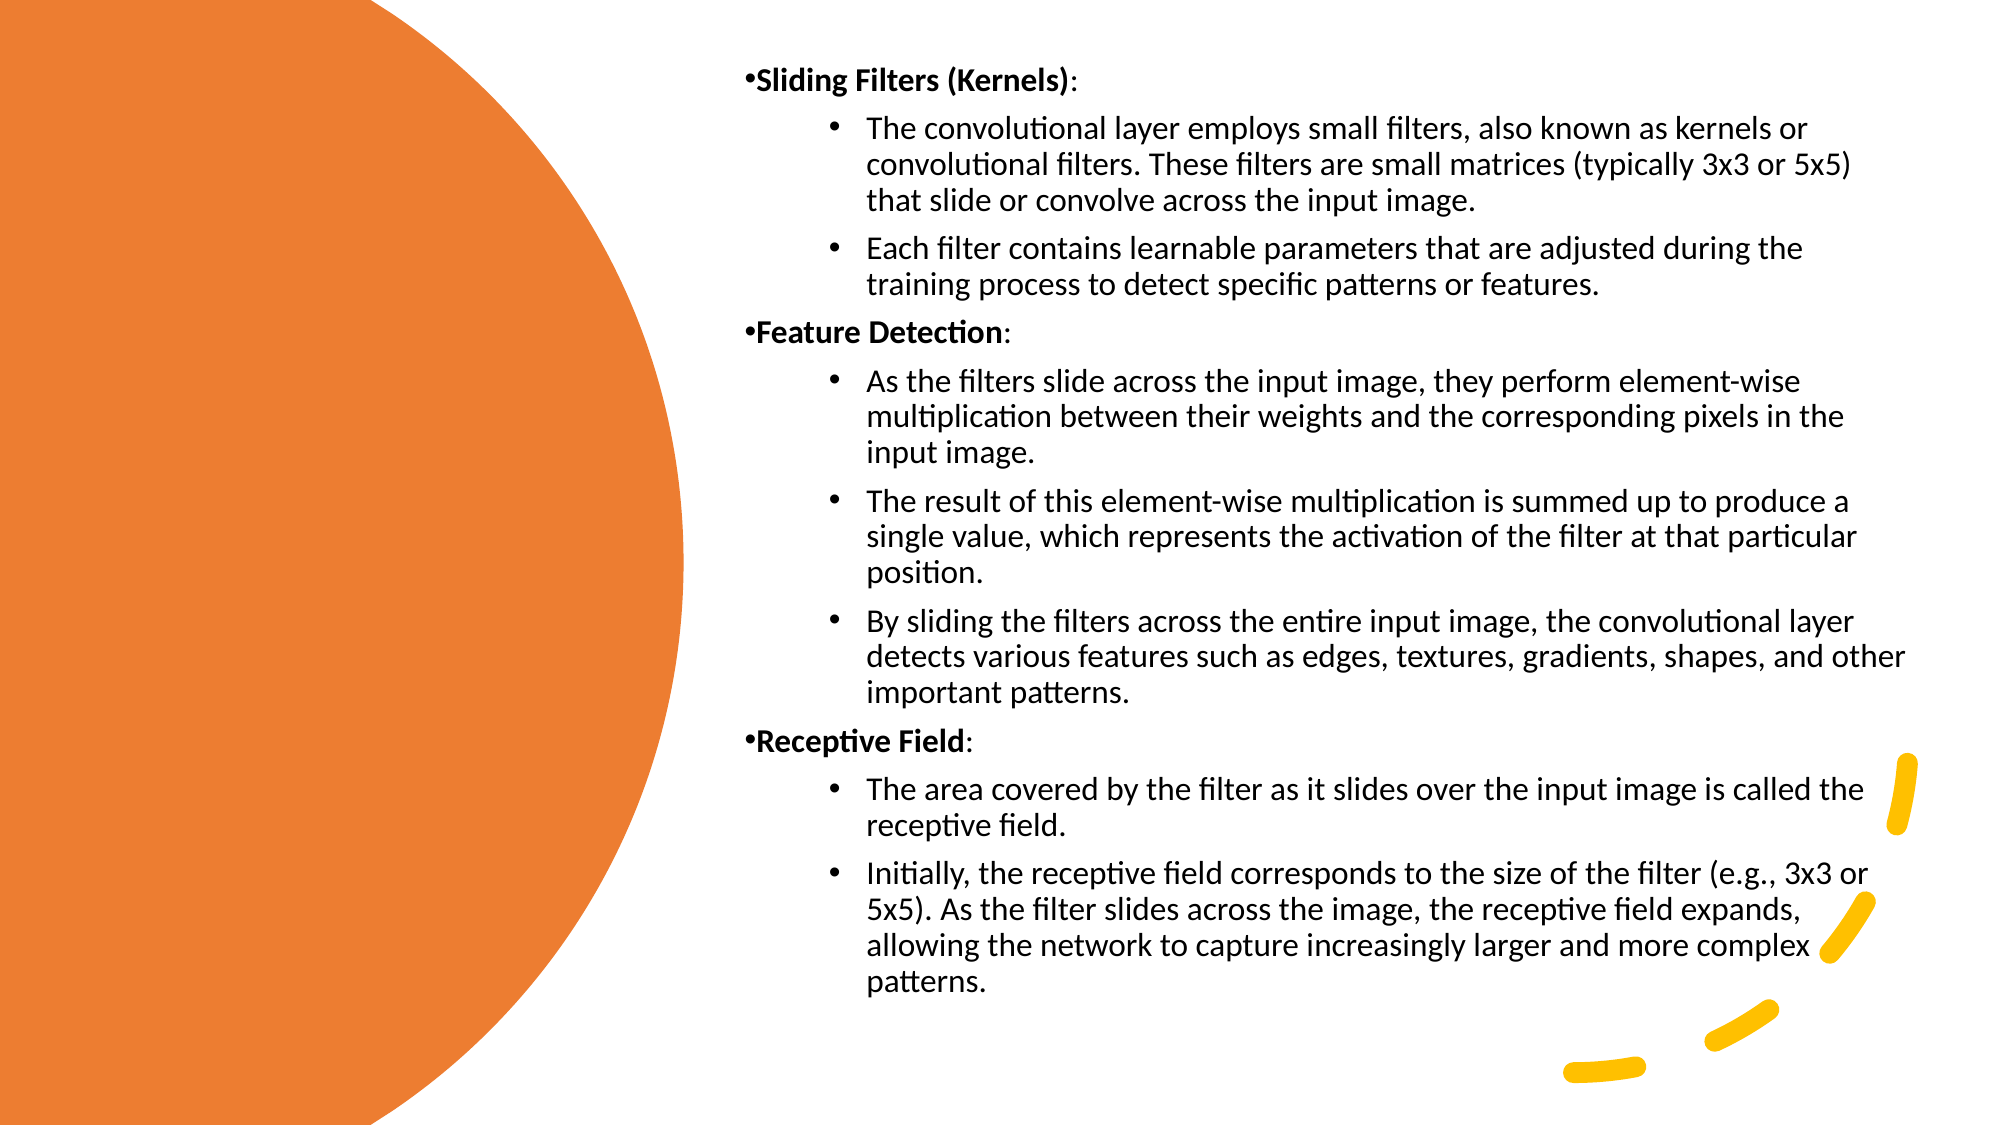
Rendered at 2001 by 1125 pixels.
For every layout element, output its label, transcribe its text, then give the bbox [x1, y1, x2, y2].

text_box [0, 0, 685, 1125]
text_box Sliding Filters (Kernels): The convolutional layer employs small filters, also known as kernels or convolutional filters. These filters are small matrices (typically 3x3 or 5x5) that slide or convolve across the input image. Each filter contains learnable parameters that are adjusted during the training process to detect specific patterns or features. Feature Detection: As the filters slide across the input image, they perform element-wise multiplication between their weights and the corresponding pixels in the input image. The result of this element-wise multiplication is summed up to produce a single value, which represents the activation of the filter at that particular position. By sliding the filters across the entire input image, the convolutional layer detects various features such as edges, textures, gradients, shapes, and other important patterns. Receptive Field: The area covered by the filter as it slides over the input image is called the receptive field. Initially, the receptive field corresponds to the size of the filter (e.g., 3x3 or 5x5). As the filter slides across the image, the receptive field expands, allowing the network to capture increasingly larger and more complex patterns. [729, 21, 1929, 1089]
text_box [374, 0, 2000, 1125]
